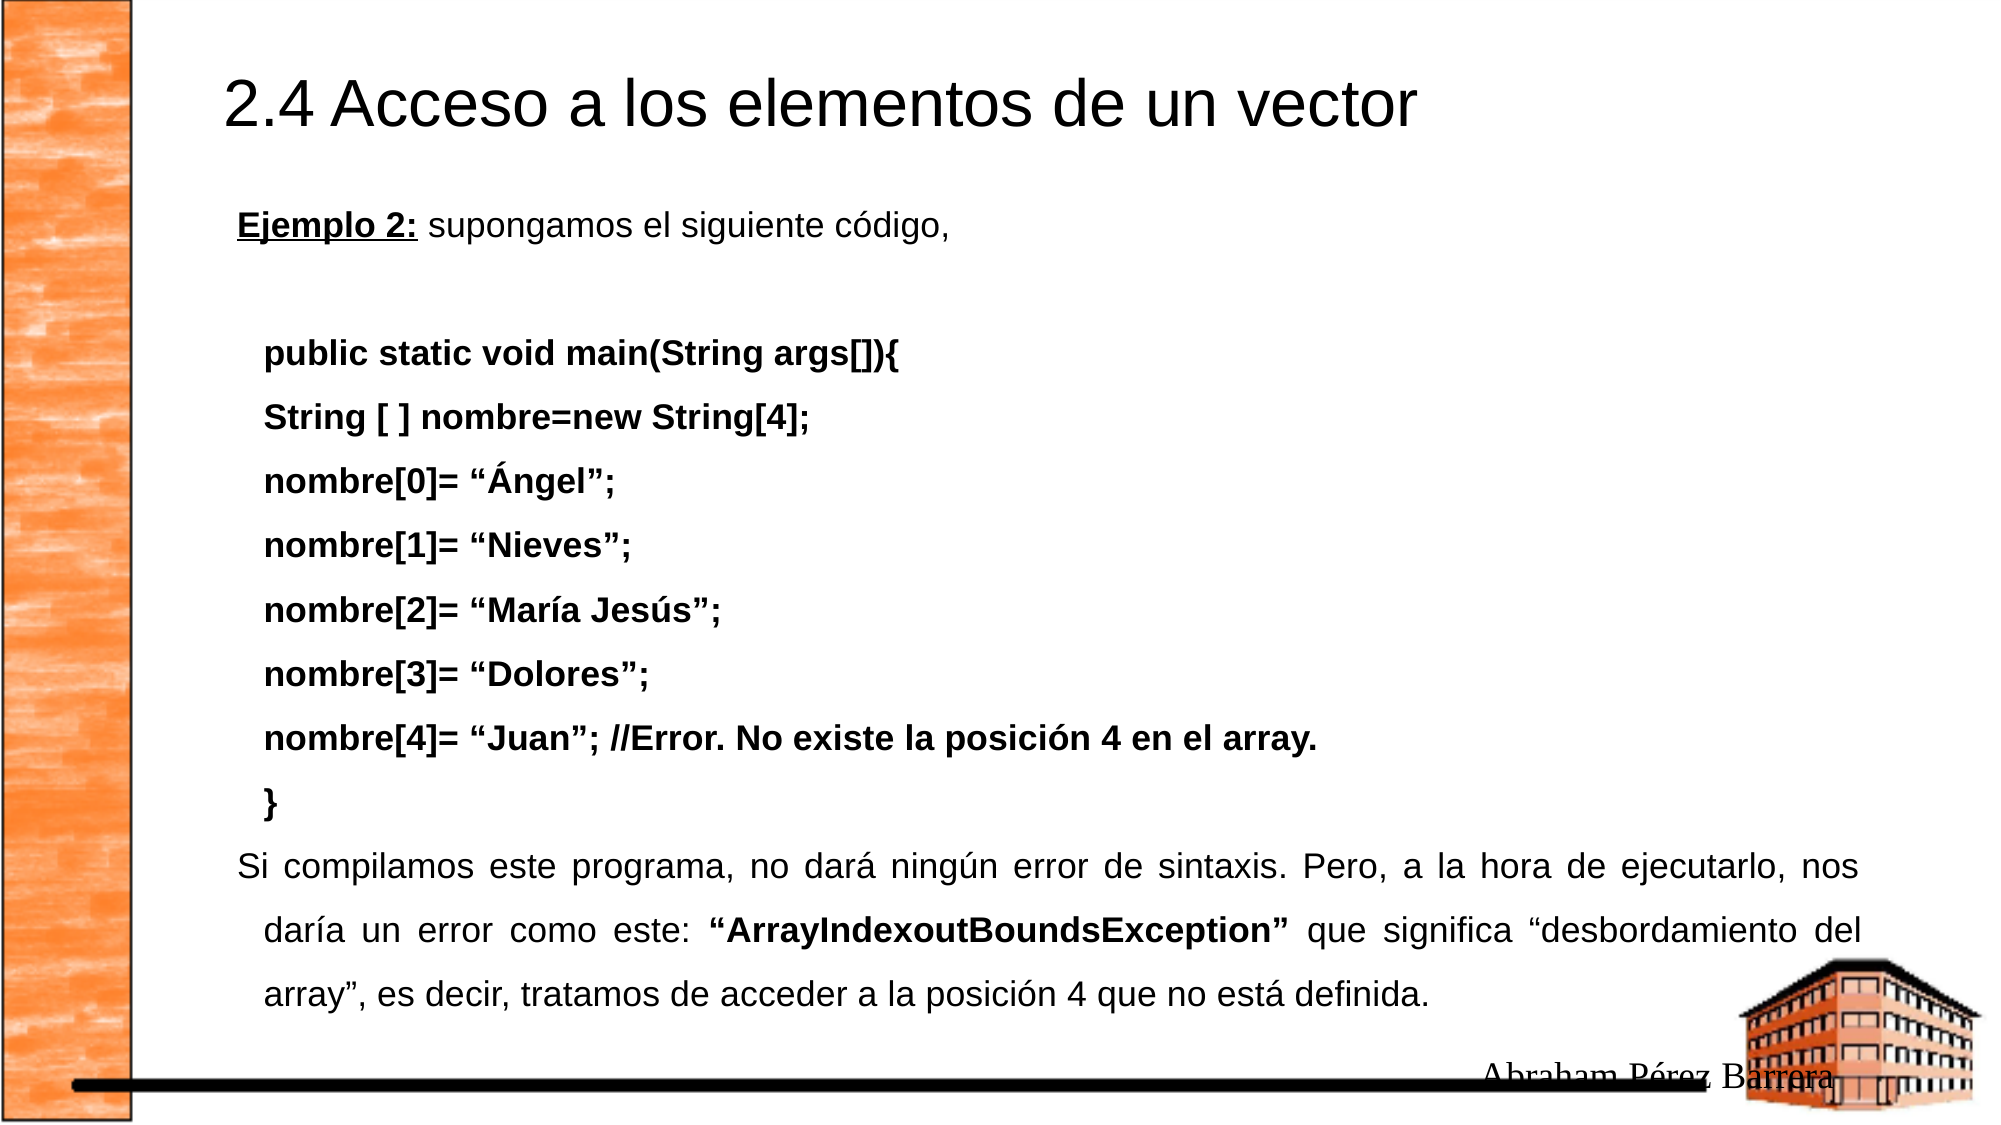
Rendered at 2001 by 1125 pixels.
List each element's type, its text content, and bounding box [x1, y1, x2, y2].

title 2.4 Acceso a los elementos de un vector [208, 34, 1721, 172]
list Ejemplo 2: supongamos el siguiente código, public static void main(String args[]){ String [ ] nombre=new String[4]; nombre[0]= “Ángel”; nombre[1]= “Nieves”; nombre[2]= “María Jesús”; nombre[3]= “Dolores”; nombre[4]= “Juan”; //Error. No existe la posición 4 en el array. } Si compilamos este programa, no dará ningún error de sintaxis. Pero, a la hora de ejecutarlo, nos daría un error como este: “ArrayIndexoutBoundsException” que significa “desbordamiento del array”, es decir, tratamos de acceder a la posición 4 que no está definida. [168, 172, 1879, 1024]
picture [0, 0, 2001, 1125]
